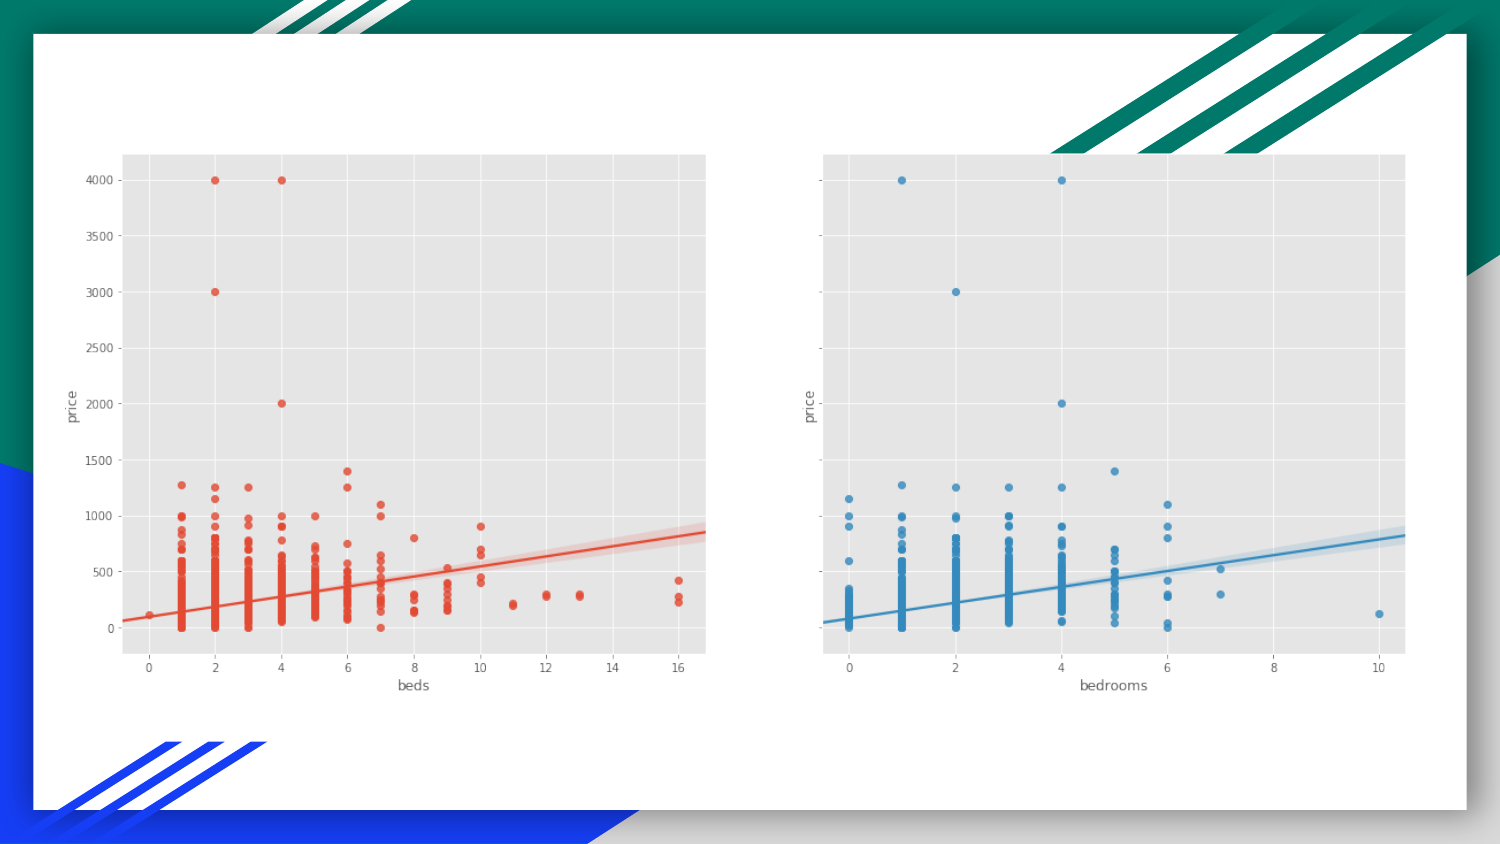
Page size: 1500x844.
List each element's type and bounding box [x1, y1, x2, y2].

picture [57, 142, 1418, 702]
